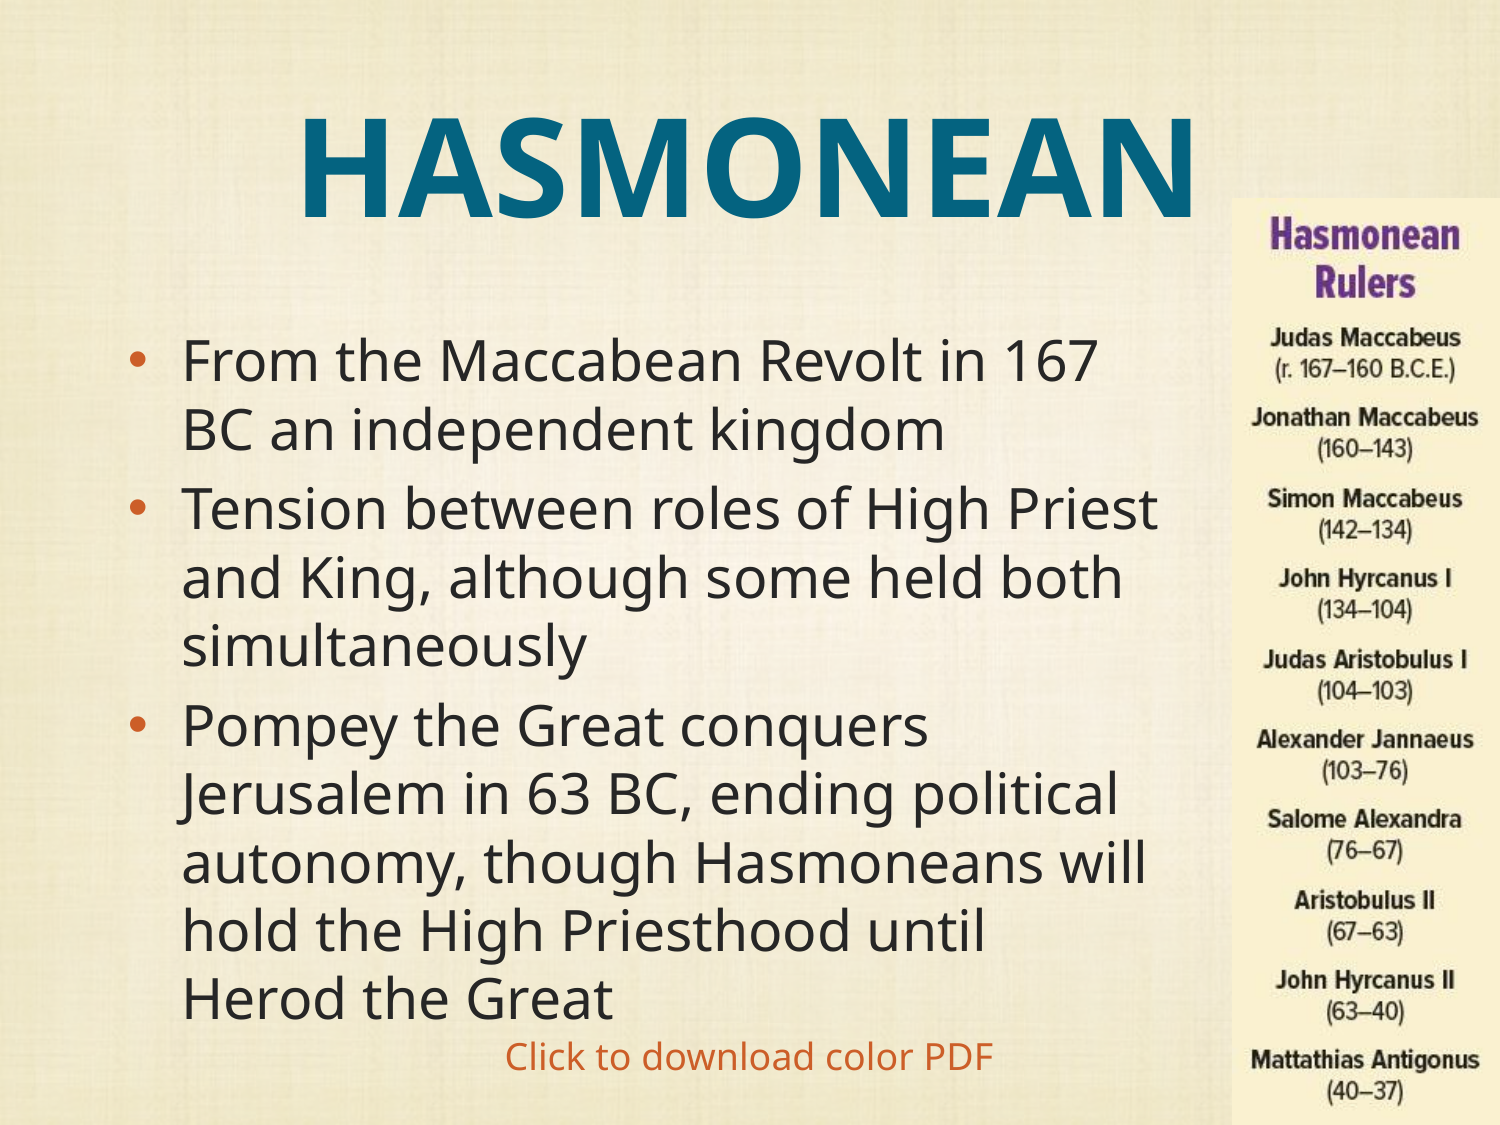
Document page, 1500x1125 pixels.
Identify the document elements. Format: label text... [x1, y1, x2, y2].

list From the Maccabean Revolt in 167 BC an independent kingdom Tension between roles of High Priest and King, although some held both simultaneously Pompey the Great conquers Jerusalem in 63 BC, ending political autonomy, though Hasmoneans will hold the High Priesthood until Herod the Great [112, 317, 1180, 1056]
title Hasmonean [112, 75, 1386, 249]
text_box Click to download color PDF [489, 1025, 1009, 1086]
picture [1232, 197, 1500, 1125]
